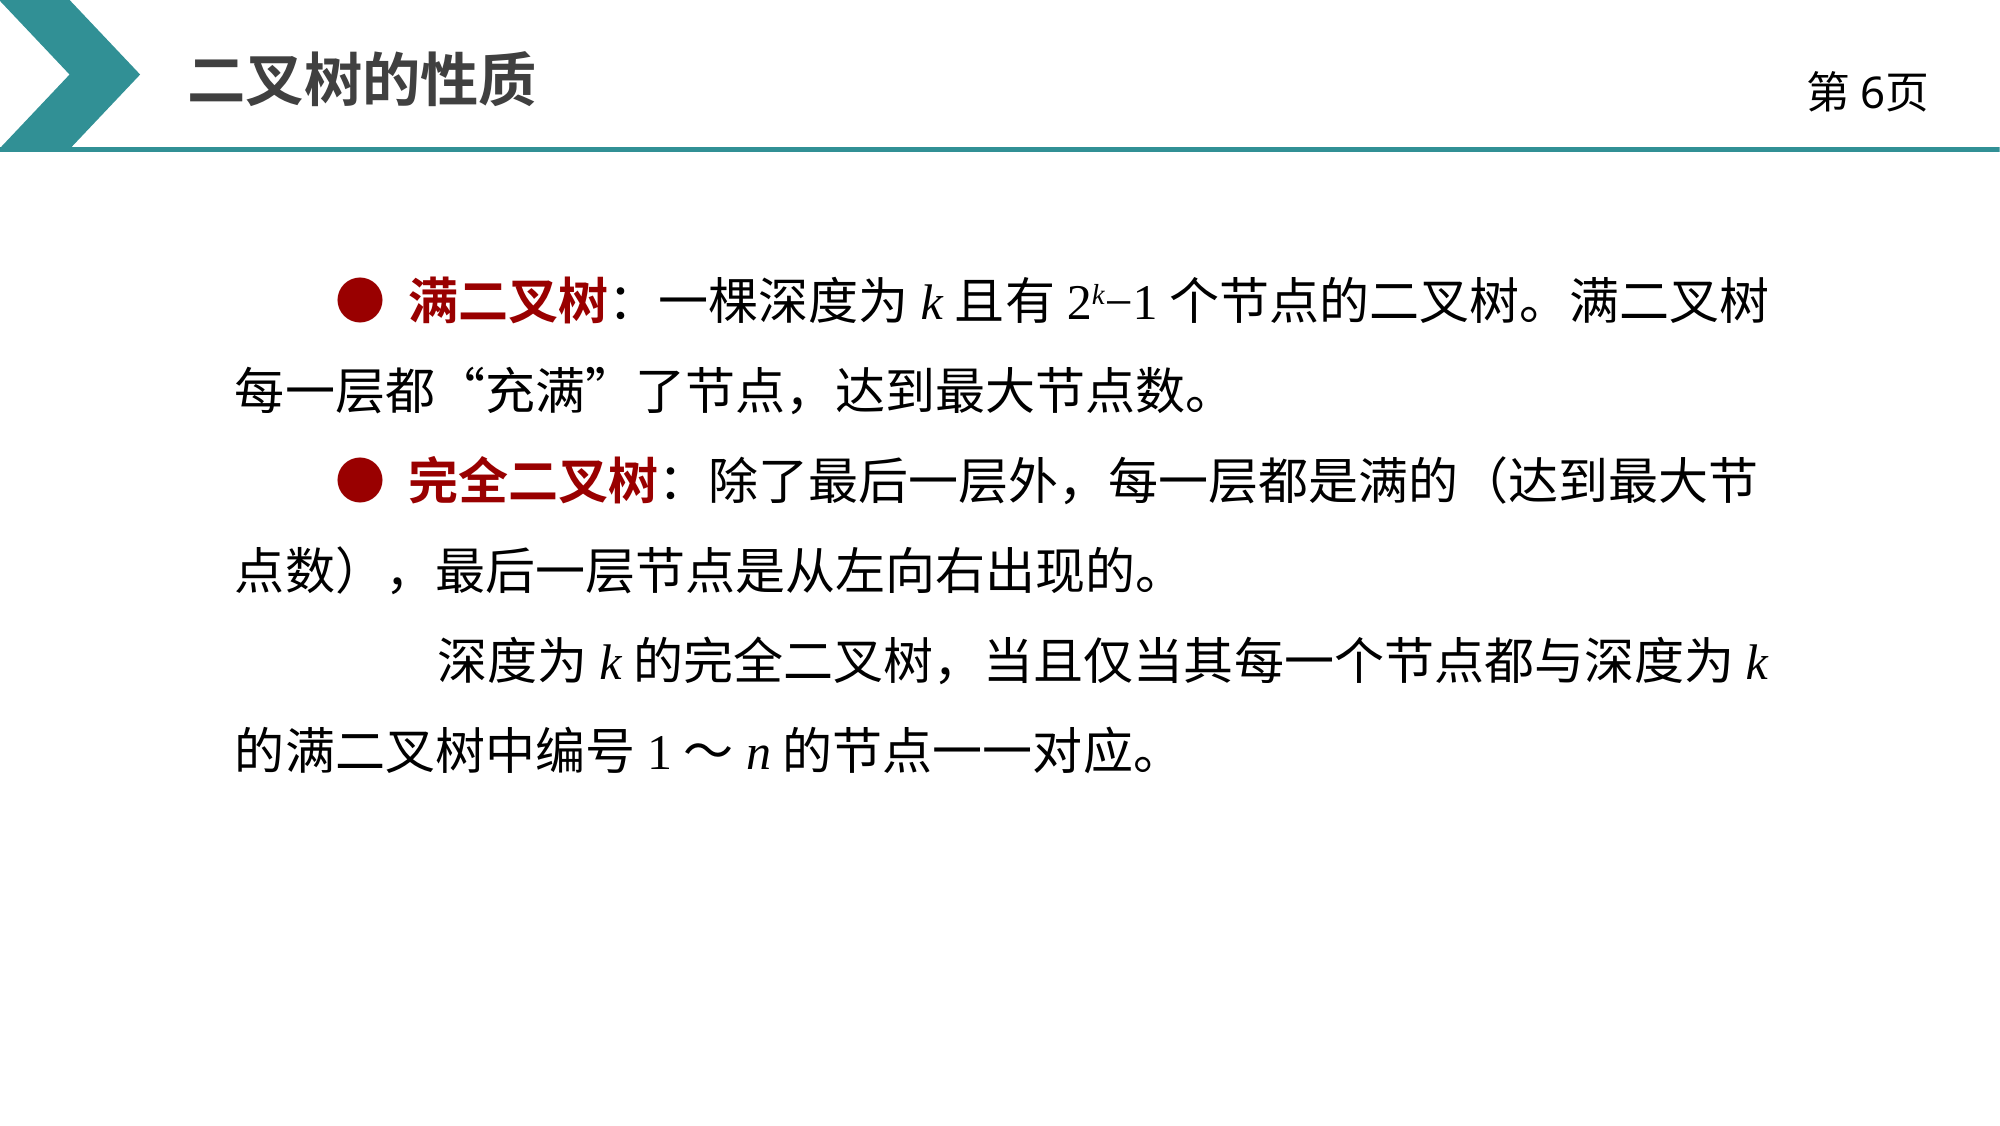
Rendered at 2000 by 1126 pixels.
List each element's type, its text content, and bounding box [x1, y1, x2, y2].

text_box 二叉树的性质 [173, 35, 823, 121]
text_box ● 满二叉树：一棵深度为k且有2k−1个节点的二叉树。满二叉树每一层都“充满”了节点，达到最大节点数。 ● 完全二叉树：除了最后一层外，每一层都是满的（达到最大节点数），最后一层节点是从左向右出现的。 深度为k的完全二叉树，当且仅当其每一个节点都与深度为k 的满二叉树中编号1～n的节点一一对应。 [220, 231, 1808, 787]
text_box [0, 0, 142, 148]
